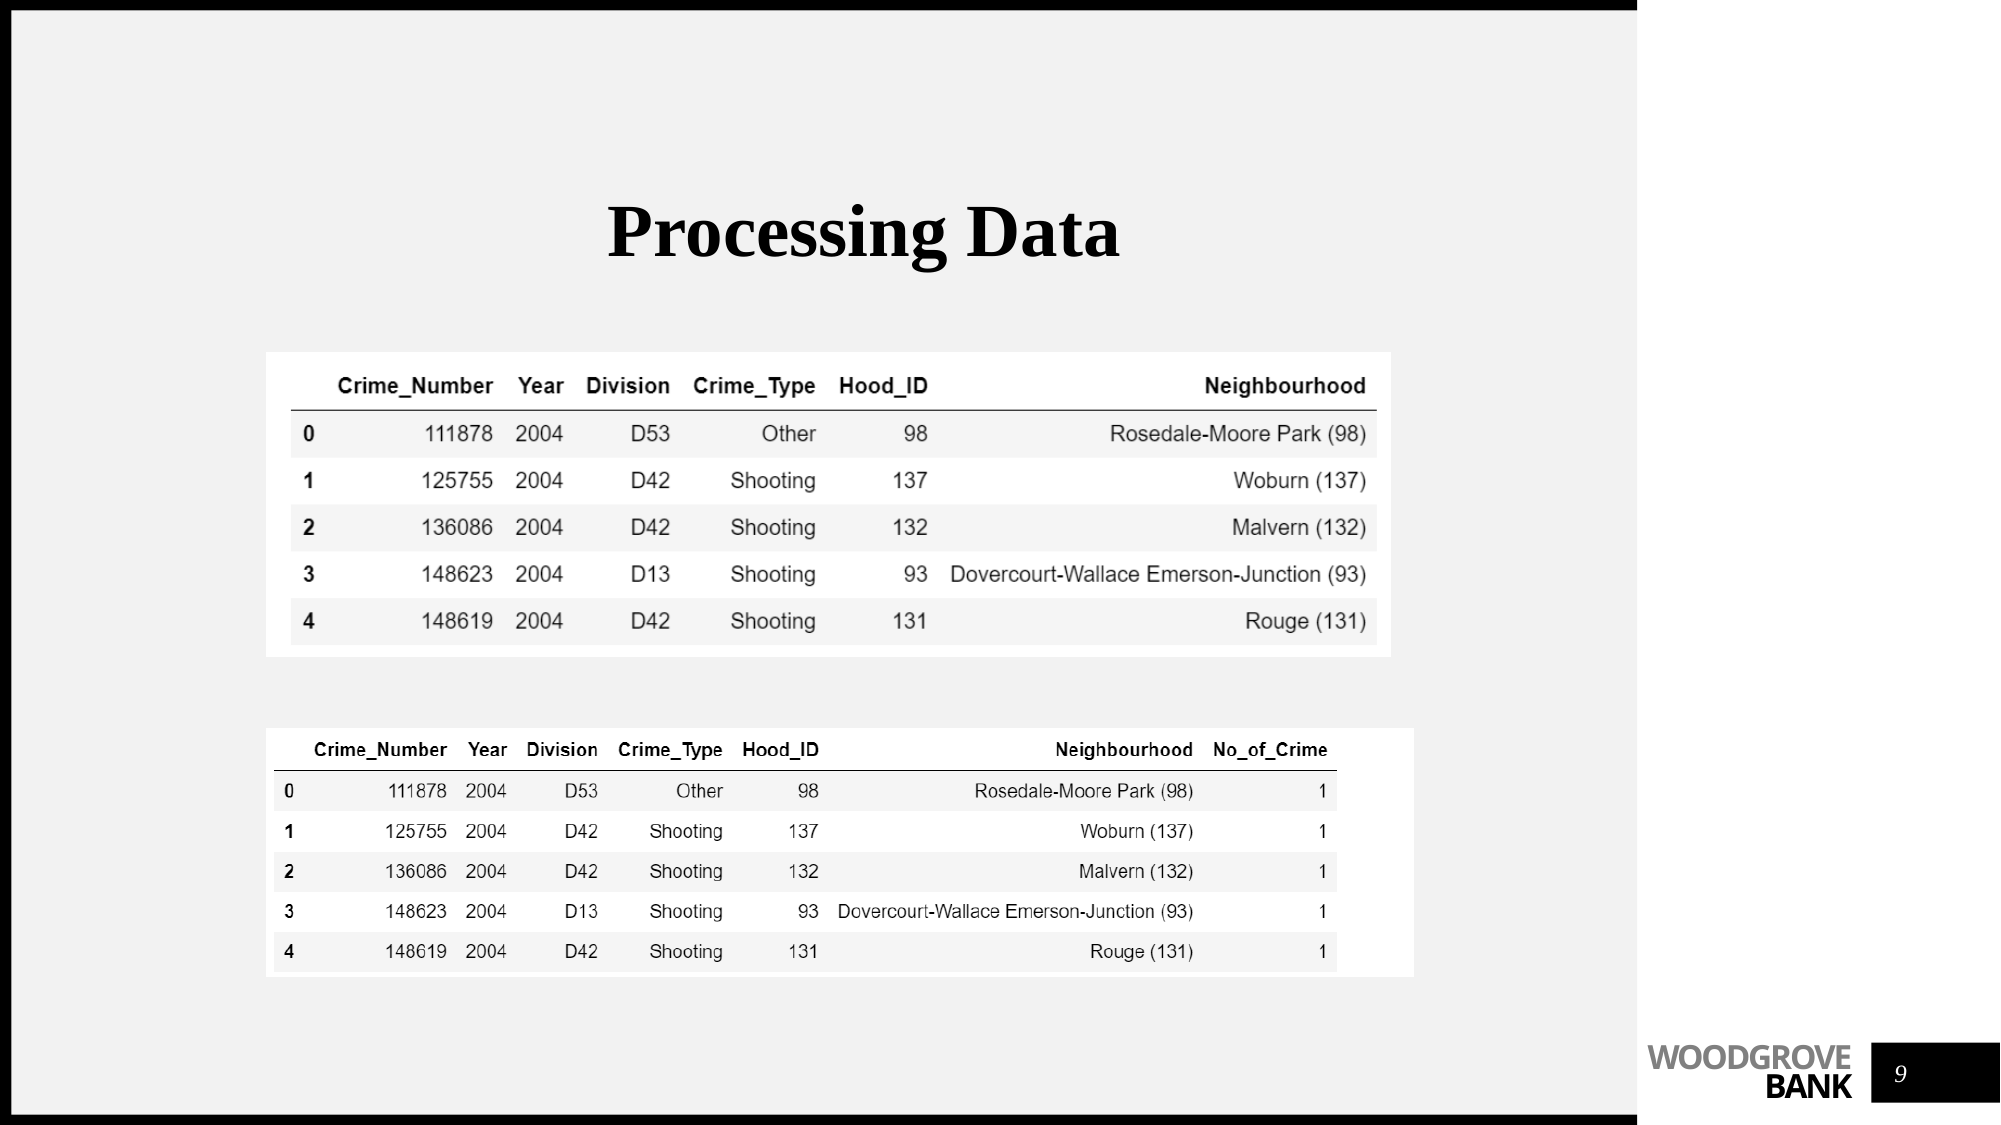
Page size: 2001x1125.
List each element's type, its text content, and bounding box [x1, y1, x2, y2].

text_box Processing Data [593, 174, 1157, 279]
picture [266, 352, 1391, 657]
slide_number 9 [1877, 1050, 1924, 1096]
picture [266, 728, 1414, 977]
